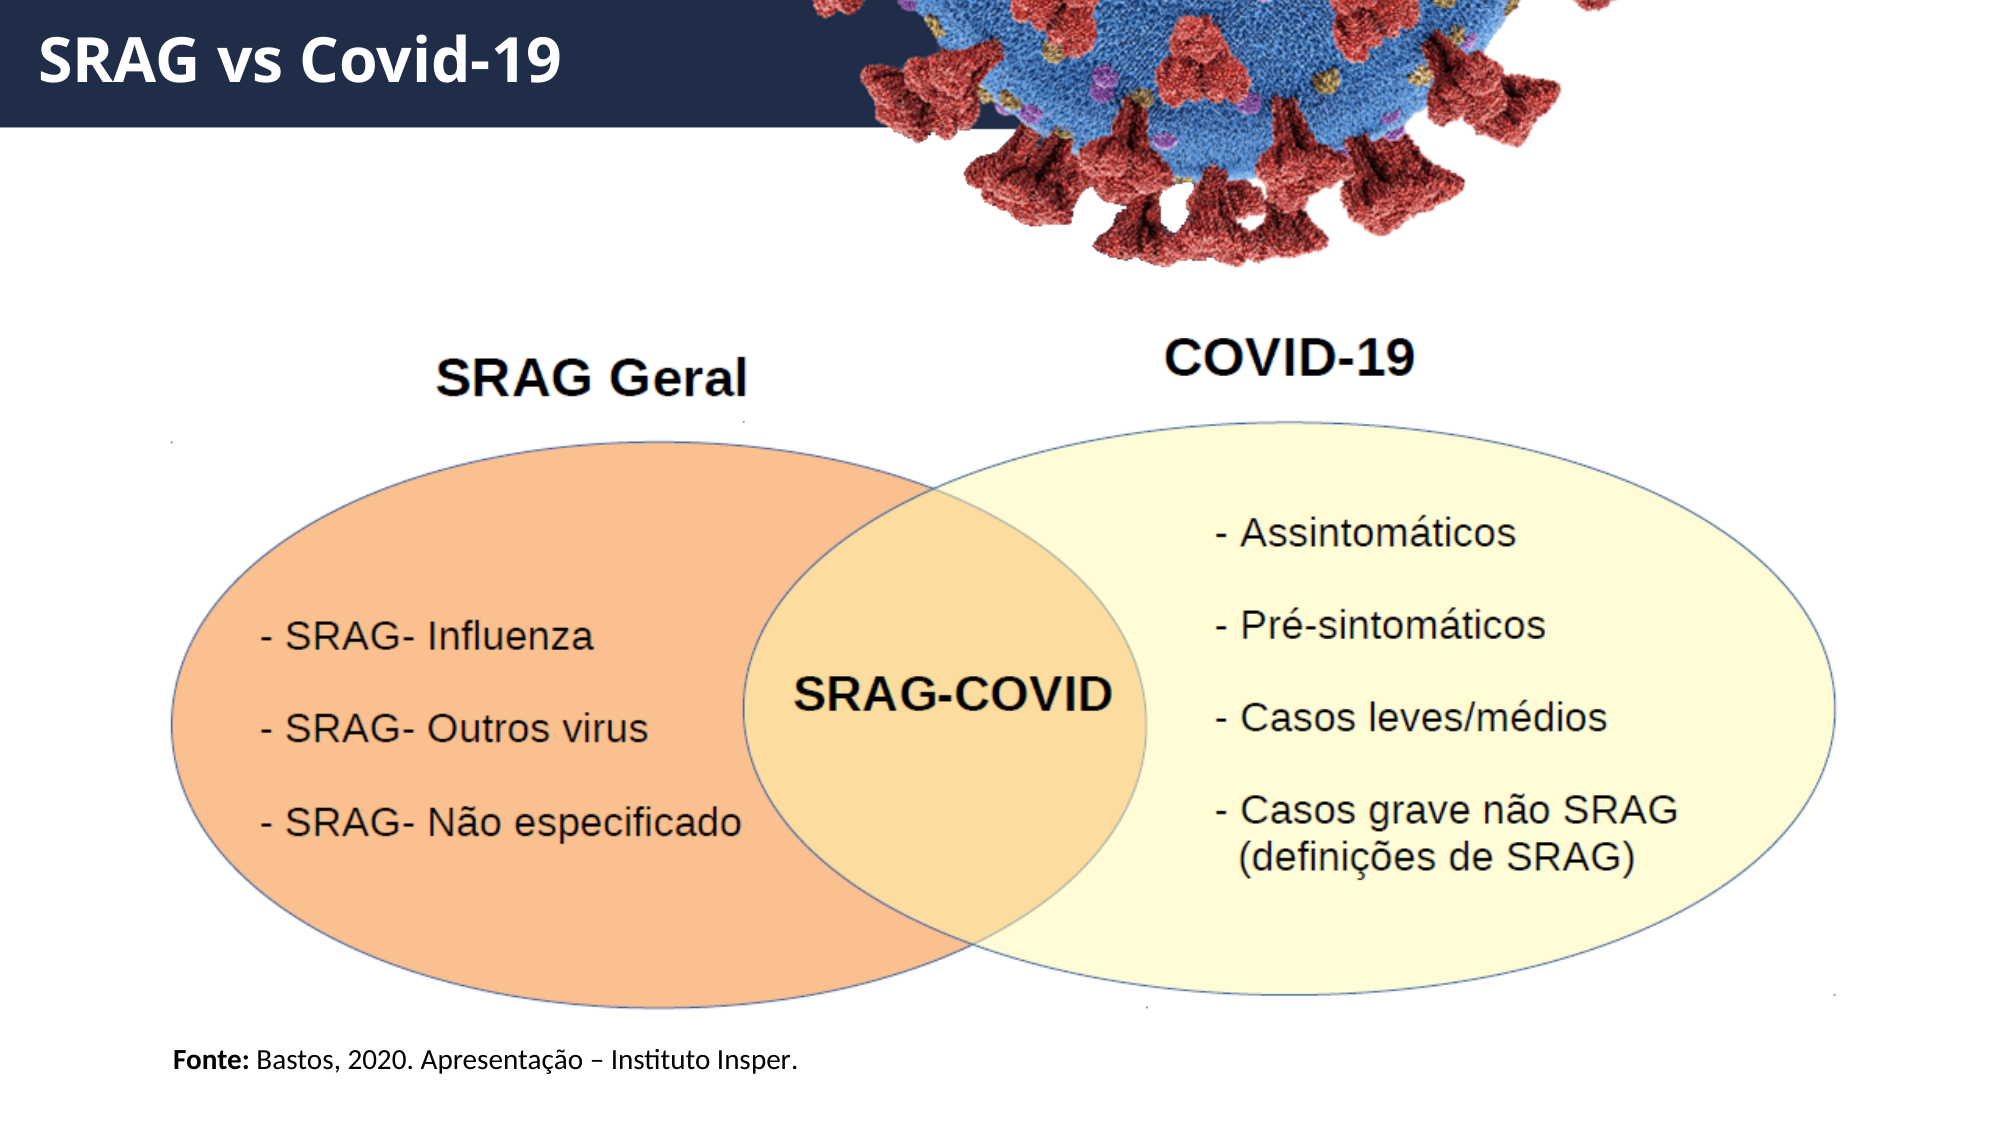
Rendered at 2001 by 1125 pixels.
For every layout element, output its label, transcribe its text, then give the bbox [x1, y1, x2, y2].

text_box Fonte: Bastos, 2020. Apresentação – Instituto Insper. [158, 1033, 814, 1083]
picture [0, 0, 1856, 1033]
